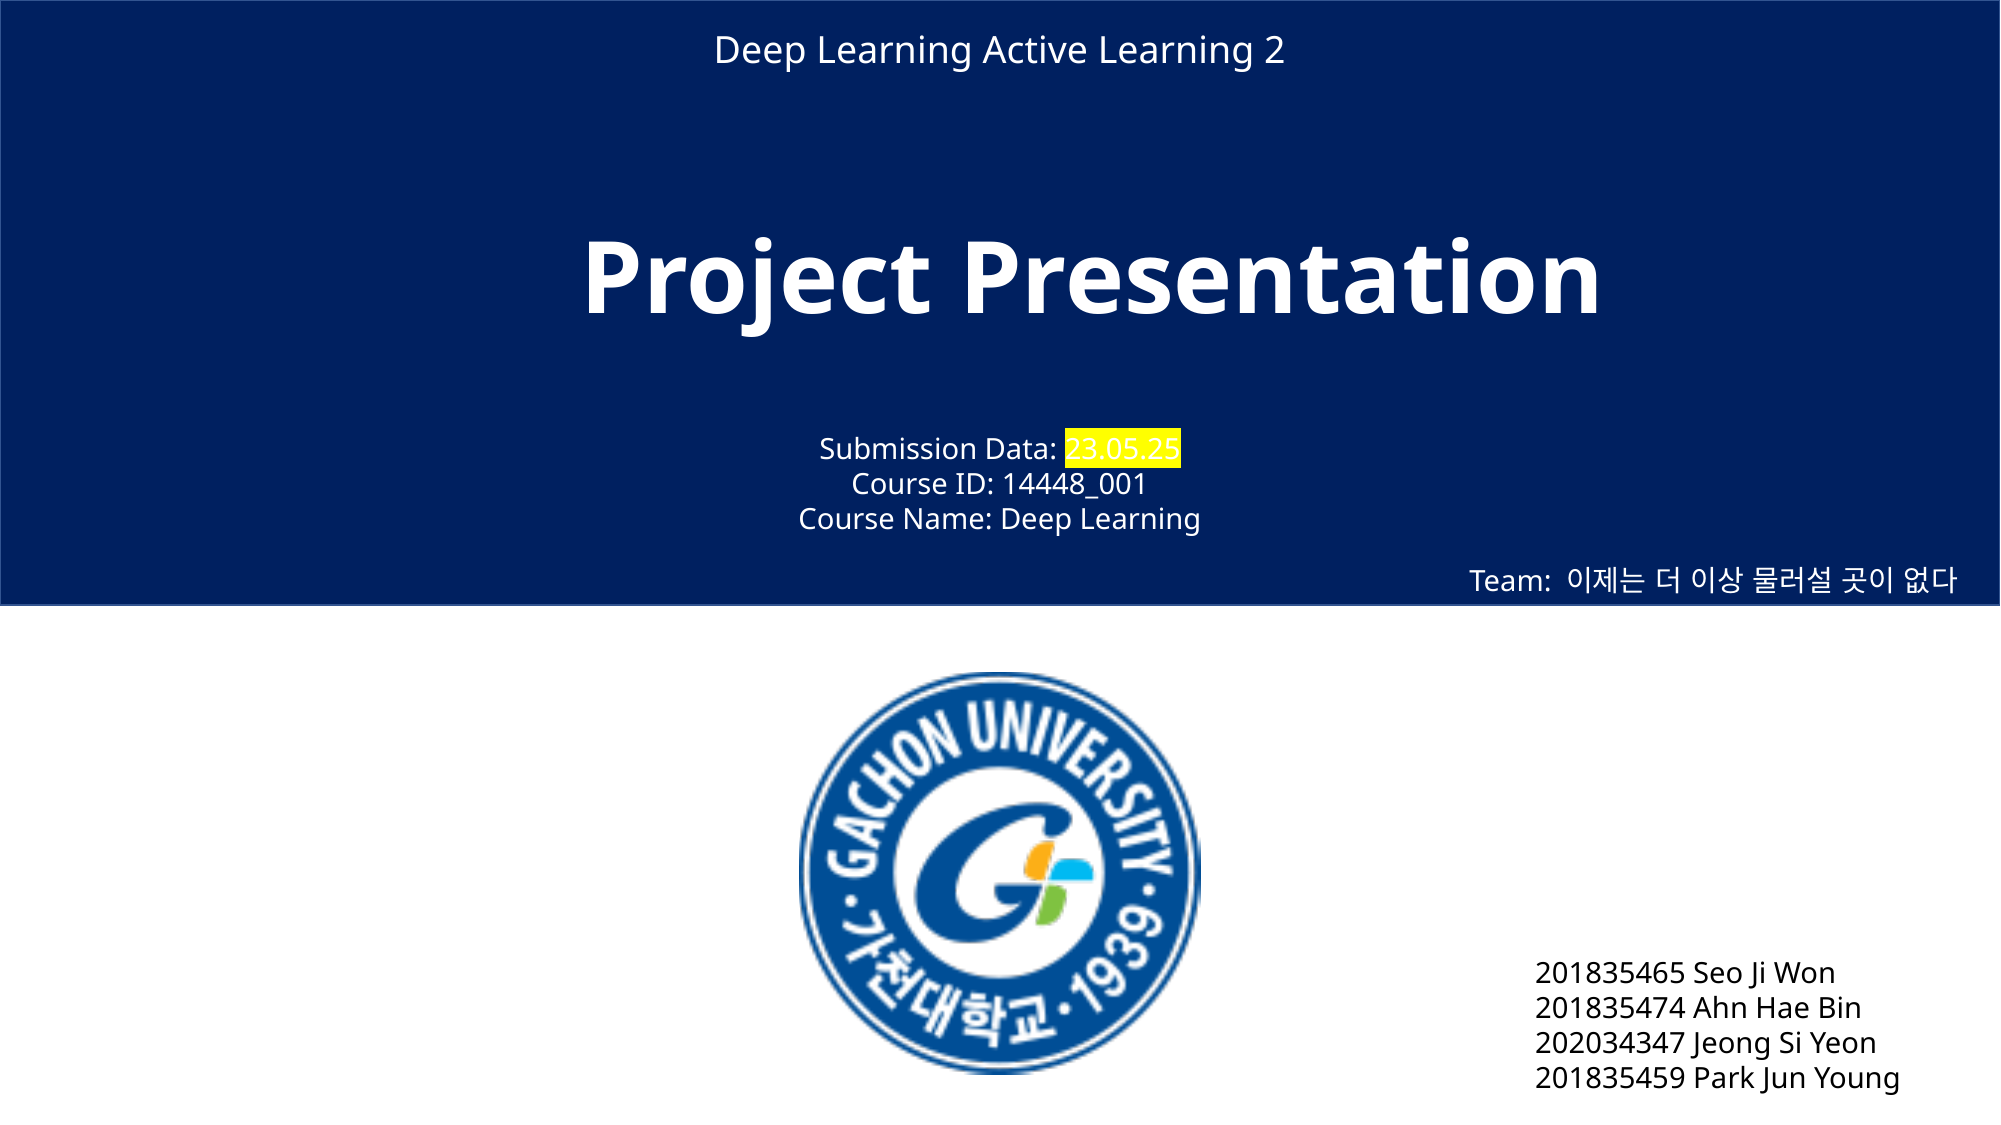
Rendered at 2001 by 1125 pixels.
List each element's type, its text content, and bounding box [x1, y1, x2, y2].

picture [798, 672, 1201, 1075]
text_box Project Presentation [566, 205, 1620, 341]
text_box Submission Data: 23.05.25 Course ID: 14448_001 Course Name: Deep Learning [0, 0, 2000, 606]
text_box 201835465 Seo Ji Won 201835474 Ahn Hae Bin 202034347 Jeong Si Yeon 201835459 Park Jun Young [1520, 947, 1916, 1102]
text_box Deep Learning Active Learning 2 [698, 18, 1301, 79]
text_box Team: 이제는 더 이상 물러설 곳이 없다 [1345, 554, 2000, 605]
